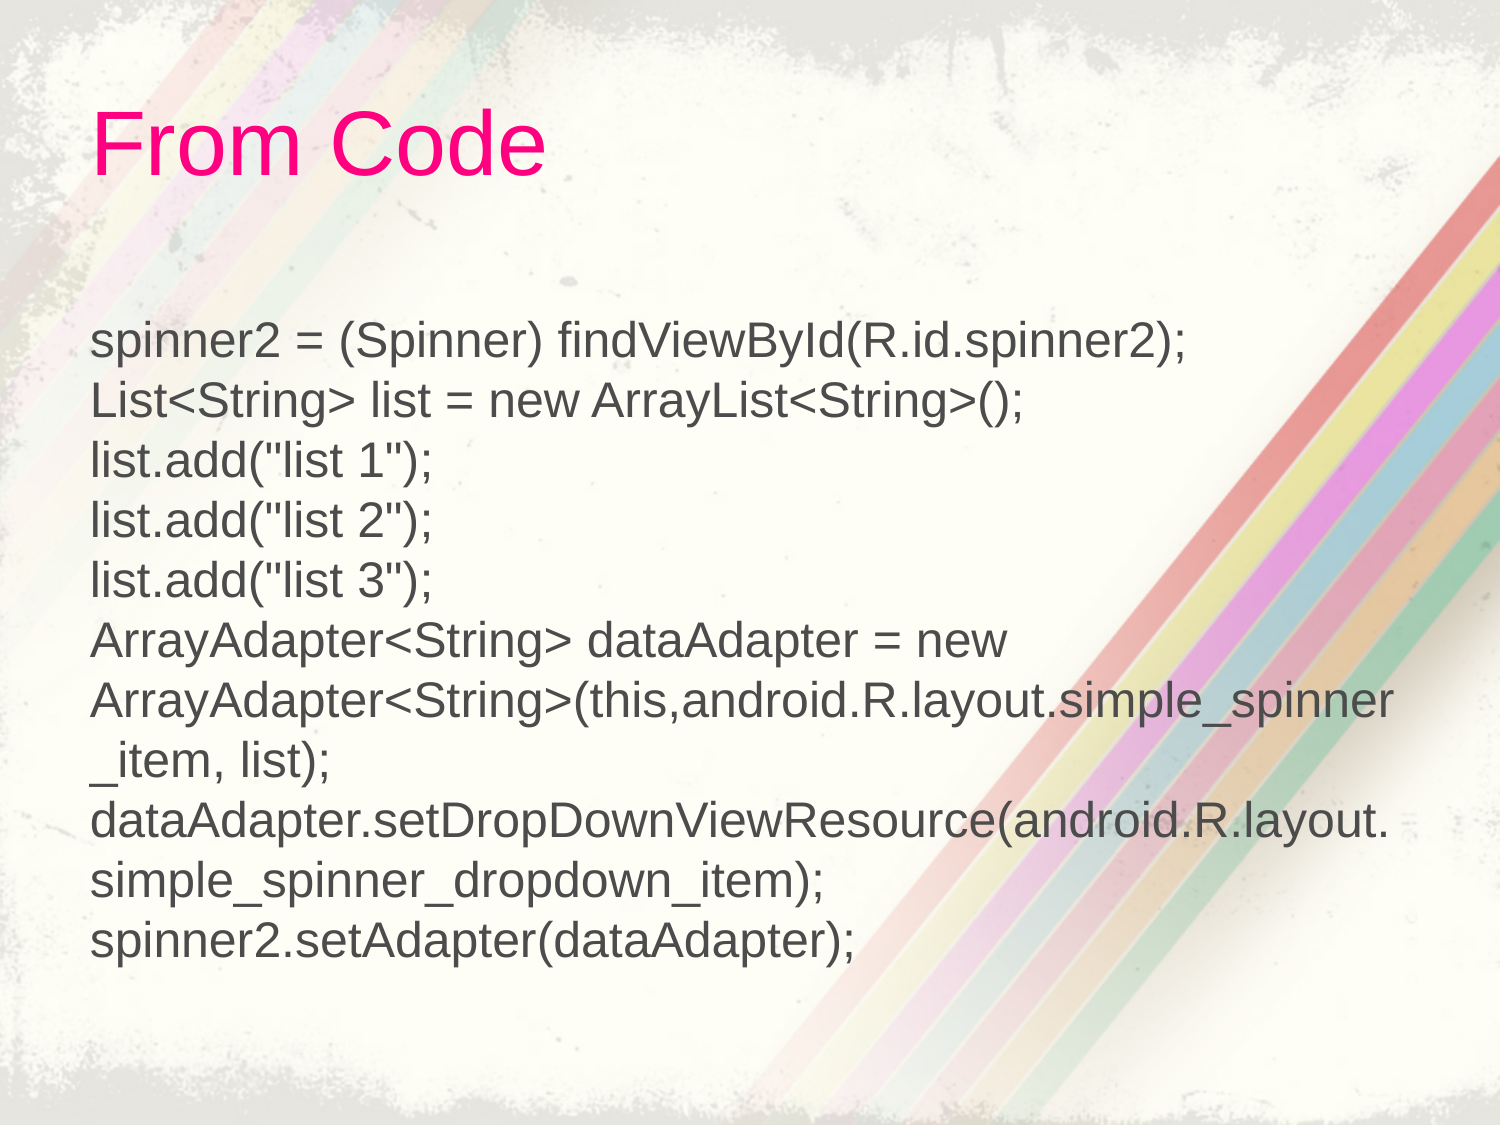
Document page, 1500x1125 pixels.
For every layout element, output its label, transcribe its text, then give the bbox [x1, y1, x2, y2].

picture [0, 0, 1500, 1125]
text_box spinner2 = (Spinner) findViewById(R.id.spinner2); List<String> list = new ArrayList<String>(); list.add("list 1"); list.add("list 2"); list.add("list 3"); ArrayAdapter<String> dataAdapter = new ArrayAdapter<String>(this,android.R.layout.simple_spinner_item, list); dataAdapter.setDropDownViewResource(android.R.layout.simple_spinner_dropdown_item); spinner2.setAdapter(dataAdapter); [74, 299, 1425, 975]
title From Code [74, 44, 1426, 233]
